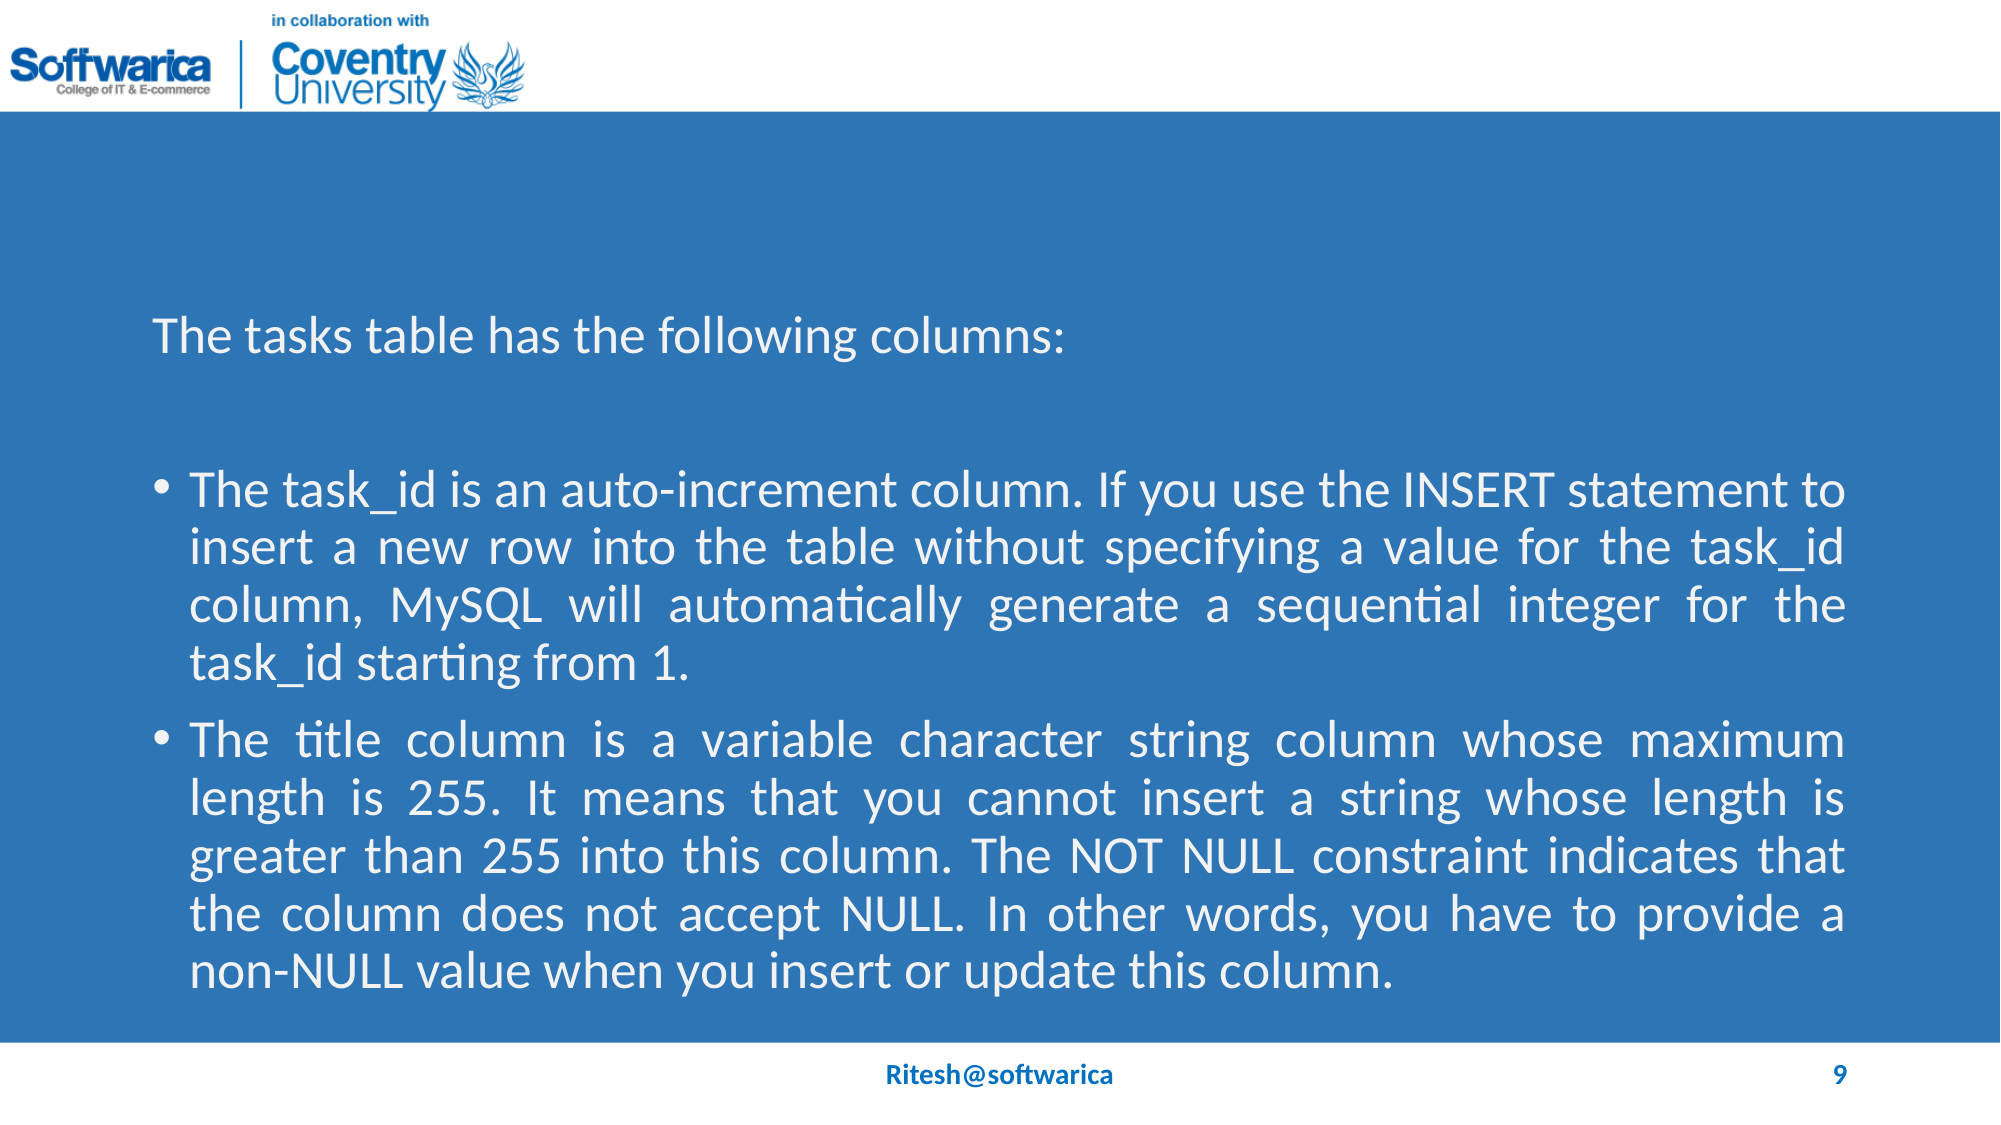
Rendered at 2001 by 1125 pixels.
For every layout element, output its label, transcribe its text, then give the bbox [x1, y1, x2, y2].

picture [10, 14, 525, 112]
slide_number 9 [1412, 1042, 1863, 1103]
footer Ritesh@softwarica [662, 1042, 1338, 1103]
list The tasks table has the following columns: The task_id is an auto-increment column. If you use the INSERT statement to insert a new row into the table without specifying a value for the task_id column, MySQL will automatically generate a sequential integer for the task_id starting from 1. The title column is a variable character string column whose maximum length is 255. It means that you cannot insert a string whose length is greater than 255 into this column. The NOT NULL constraint indicates that the column does not accept NULL. In other words, you have to provide a non-NULL value when you insert or update this column. [137, 299, 1863, 1014]
